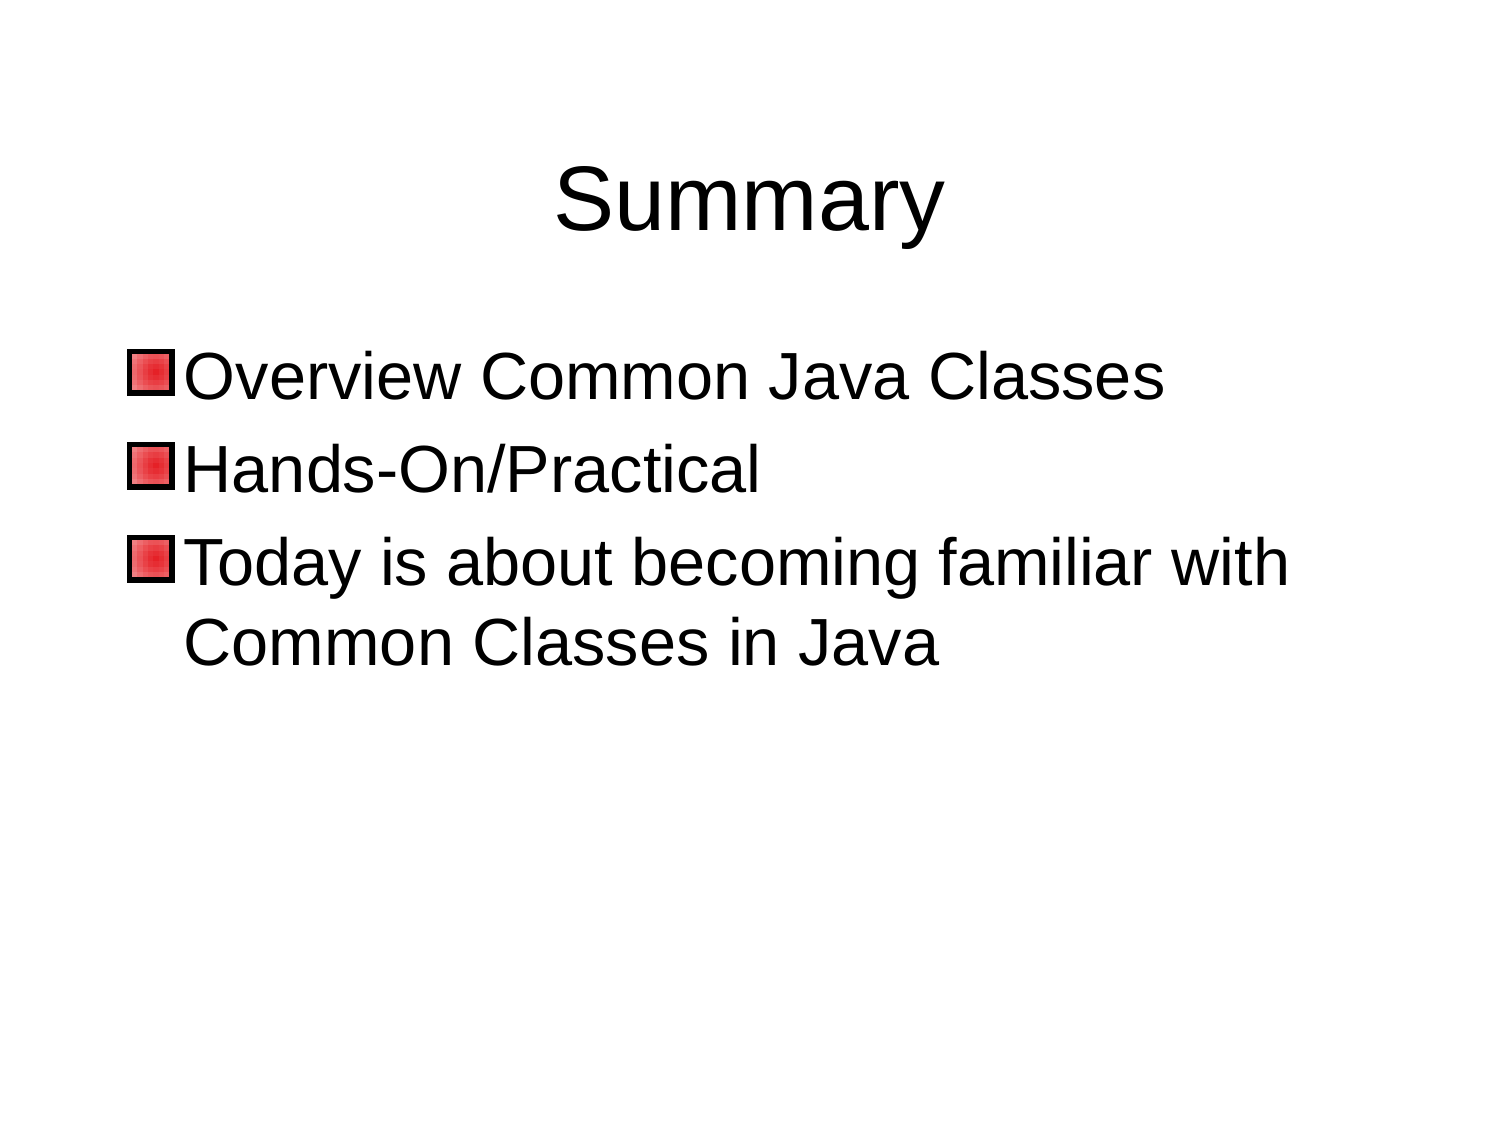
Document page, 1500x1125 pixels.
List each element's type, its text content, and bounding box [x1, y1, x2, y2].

list Overview Common Java Classes Hands-On/Practical Today is about becoming familiar with Common Classes in Java [112, 324, 1388, 1000]
picture [127, 442, 175, 490]
title Summary [112, 99, 1388, 288]
picture [127, 535, 175, 583]
picture [127, 349, 175, 396]
